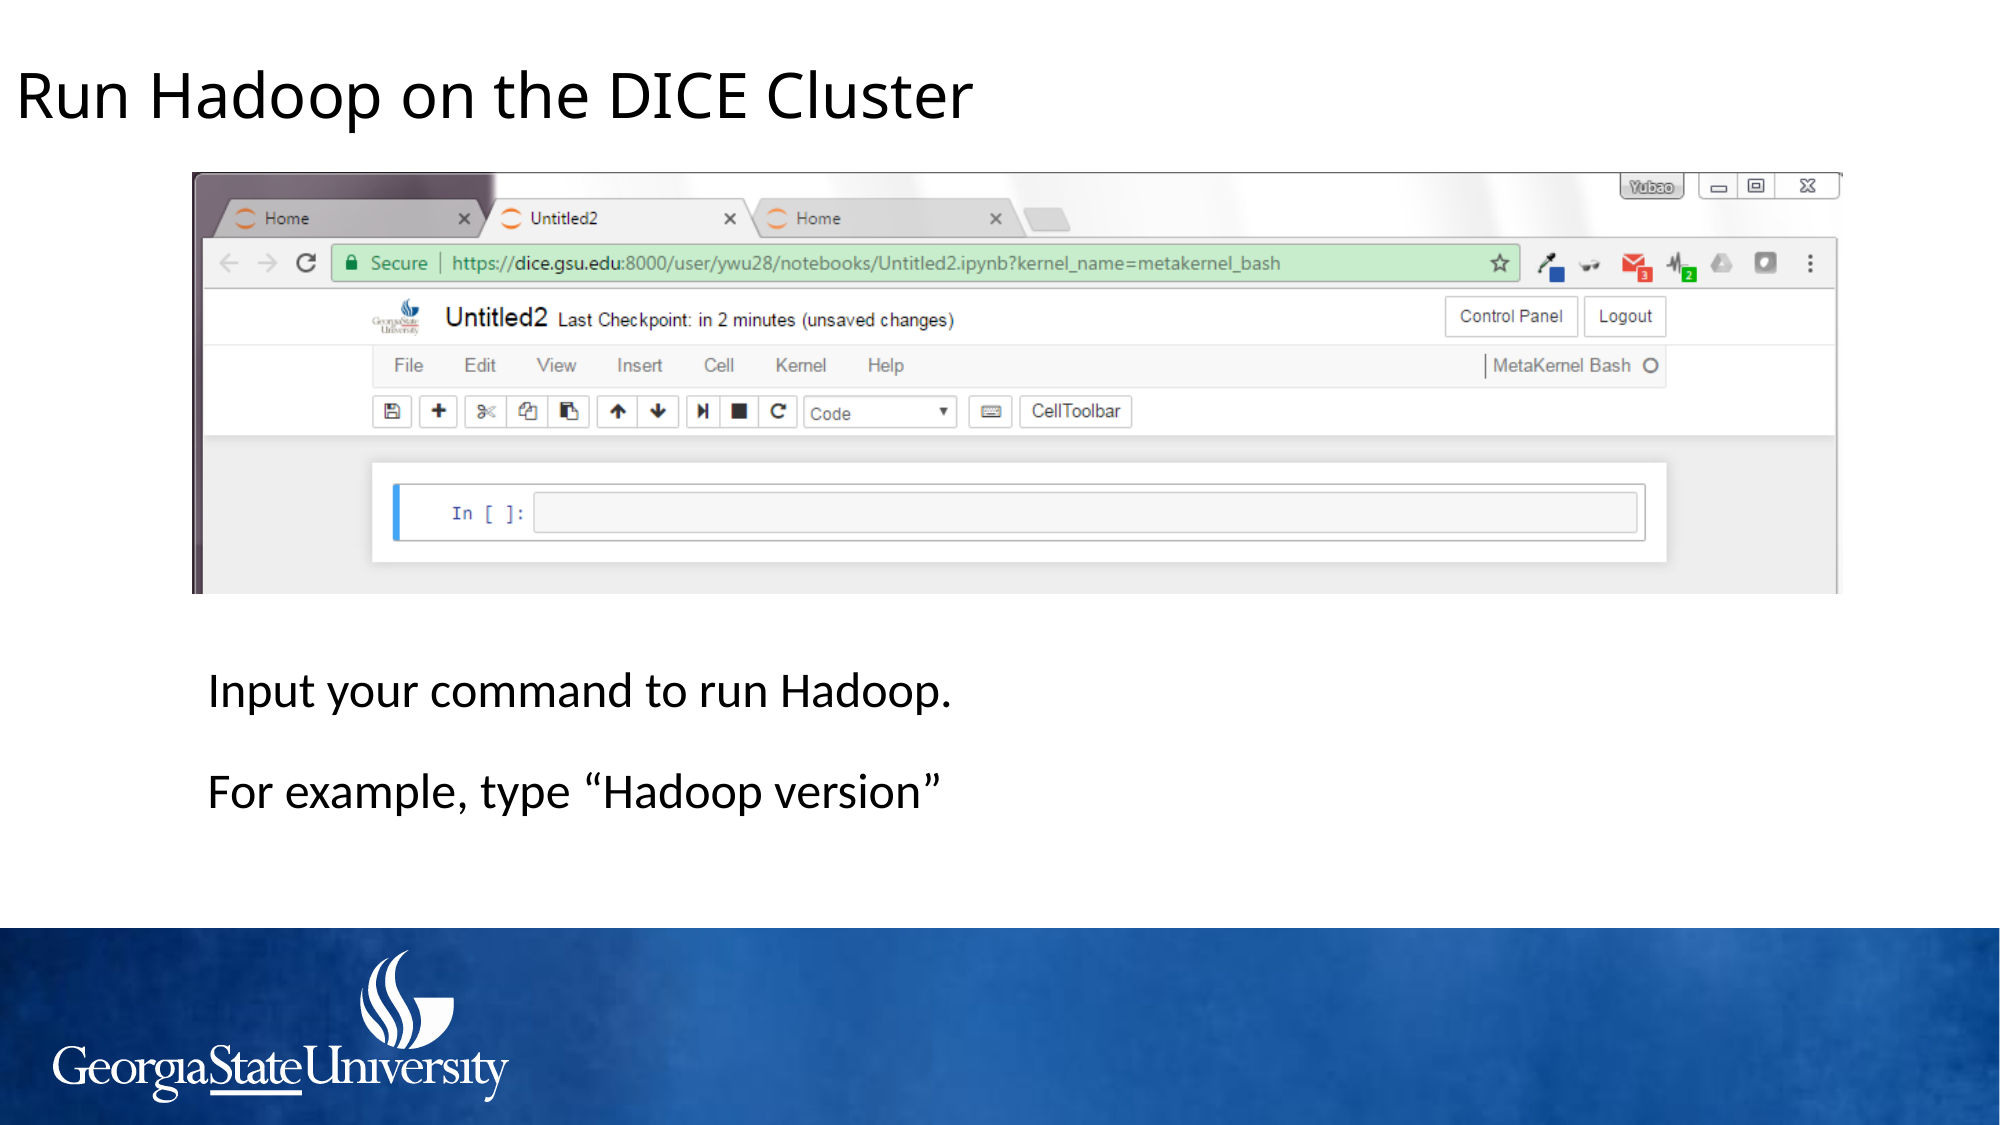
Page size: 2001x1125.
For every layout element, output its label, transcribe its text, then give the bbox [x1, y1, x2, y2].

picture [192, 172, 1843, 594]
picture [0, 928, 2000, 1125]
text_box For example, type “Hadoop version” [192, 758, 1059, 835]
title Run Hadoop on the DICE Cluster [0, 48, 1002, 150]
text_box Input your command to run Hadoop. [192, 656, 1059, 734]
